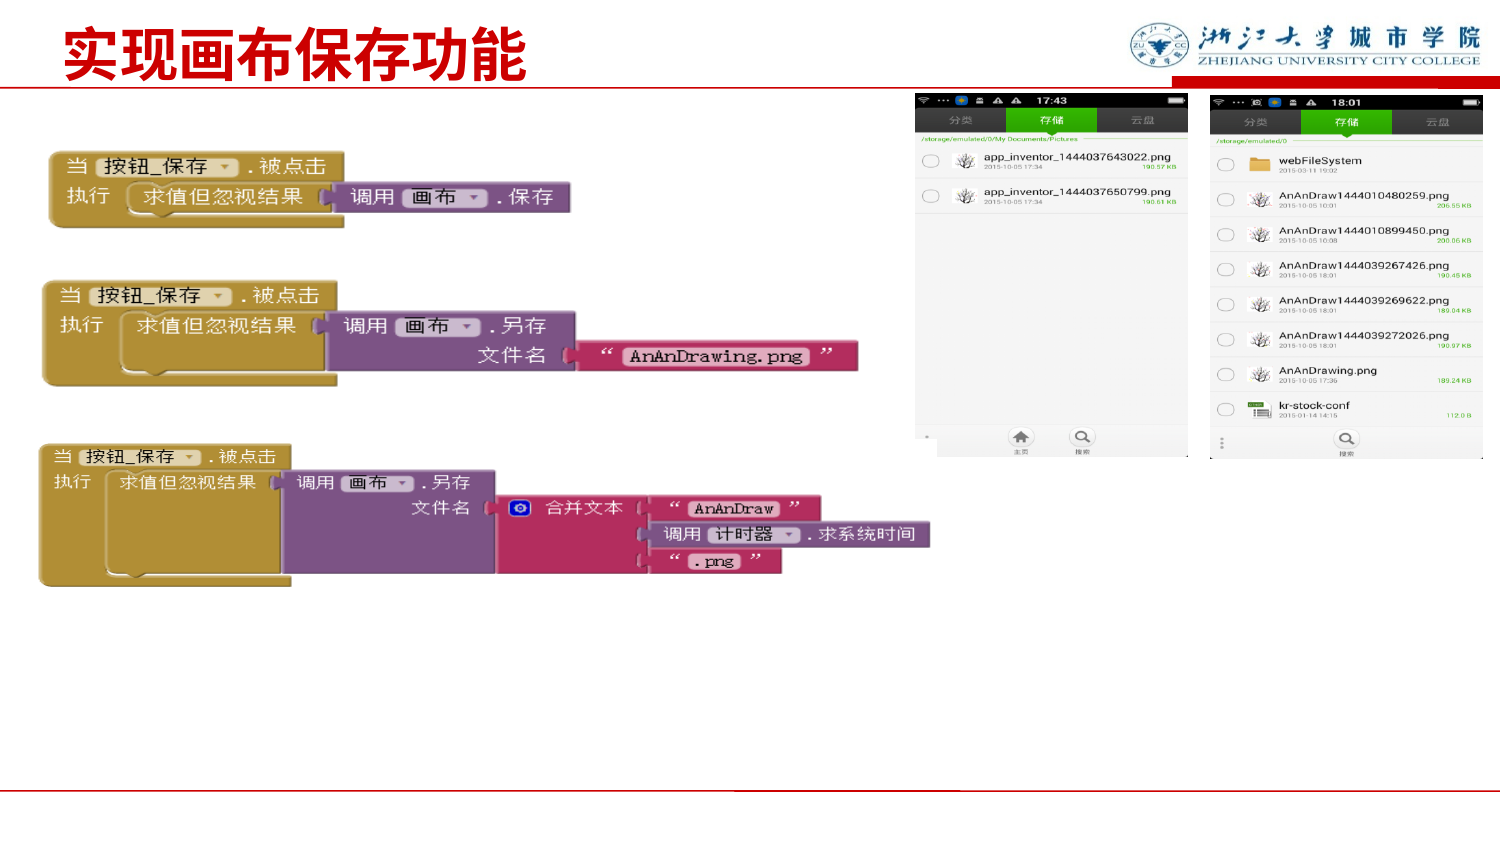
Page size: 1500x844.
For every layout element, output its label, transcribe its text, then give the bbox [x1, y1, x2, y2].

picture [1210, 94, 1483, 459]
picture [35, 93, 1188, 592]
picture [35, 274, 868, 390]
picture [40, 147, 578, 233]
picture [1116, 5, 1497, 73]
title 实现画布保存功能 [46, 17, 1397, 90]
